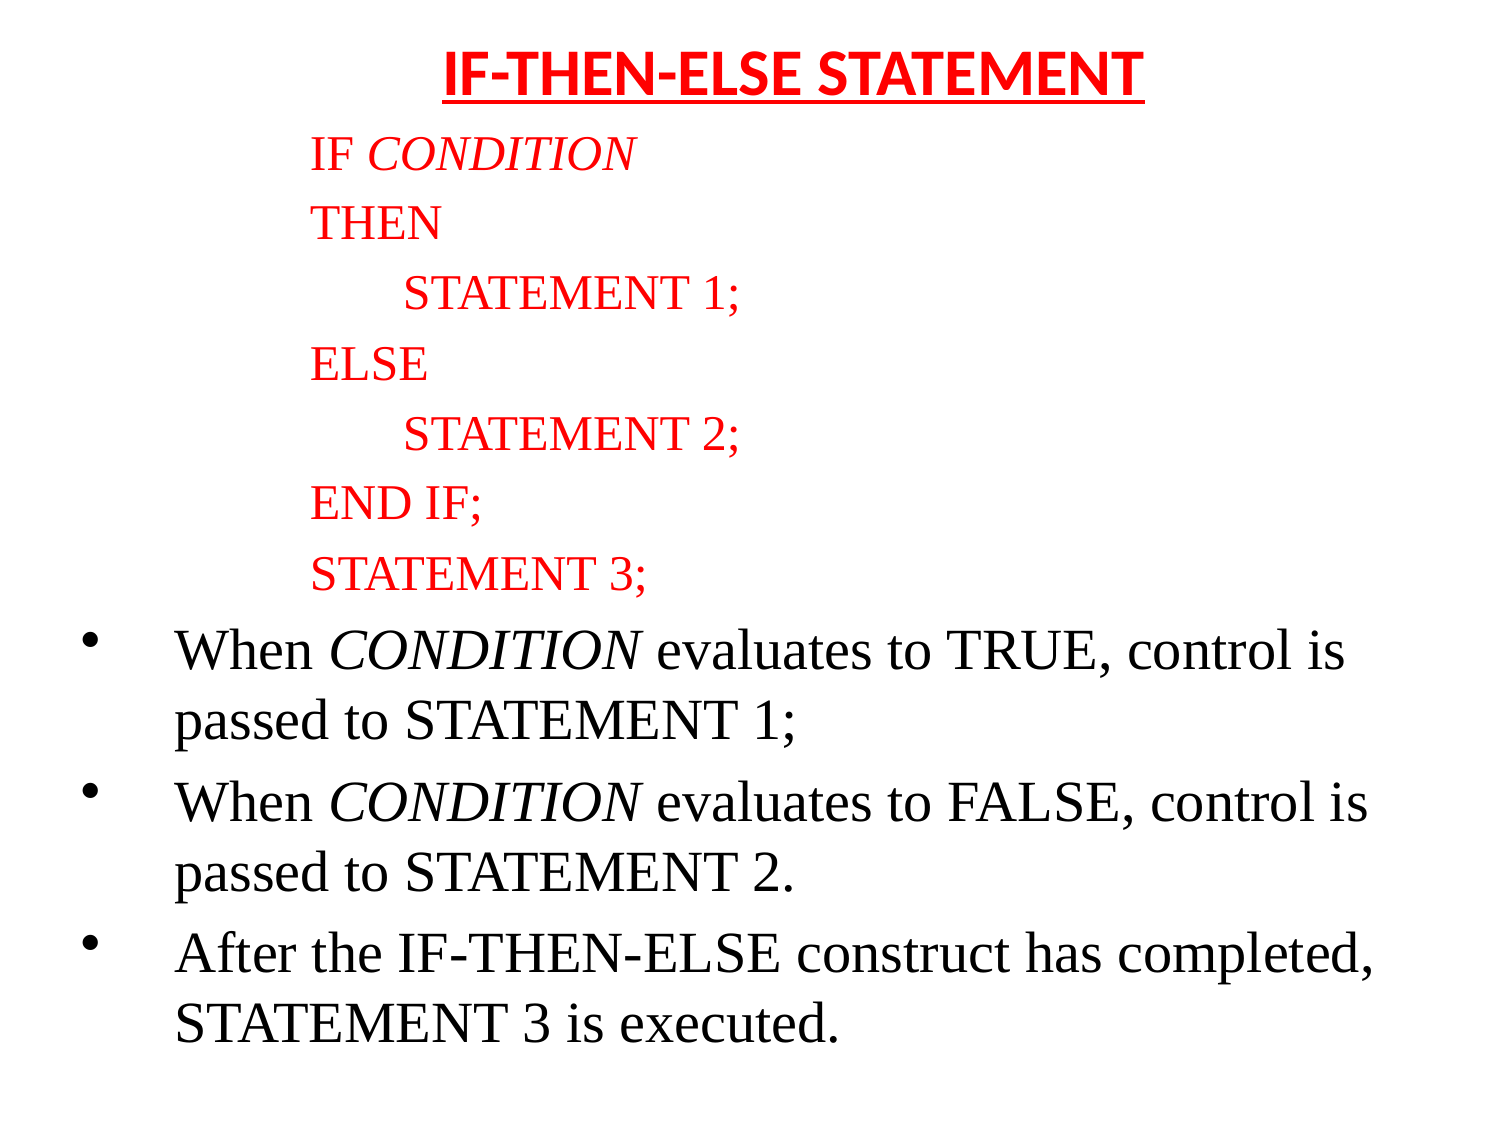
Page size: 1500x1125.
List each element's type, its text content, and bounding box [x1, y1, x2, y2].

title IF-THEN-ELSE STATEMENT [137, 0, 1450, 112]
subtitle IF CONDITION THEN STATEMENT 1; ELSE STATEMENT 2; END IF; STATEMENT 3; When CONDITION evaluates to TRUE, control is passed to STATEMENT 1; When CONDITION evaluates to FALSE, control is passed to STATEMENT 2. After the IF-THEN-ELSE construct has completed, STATEMENT 3 is executed. [37, 112, 1463, 1075]
